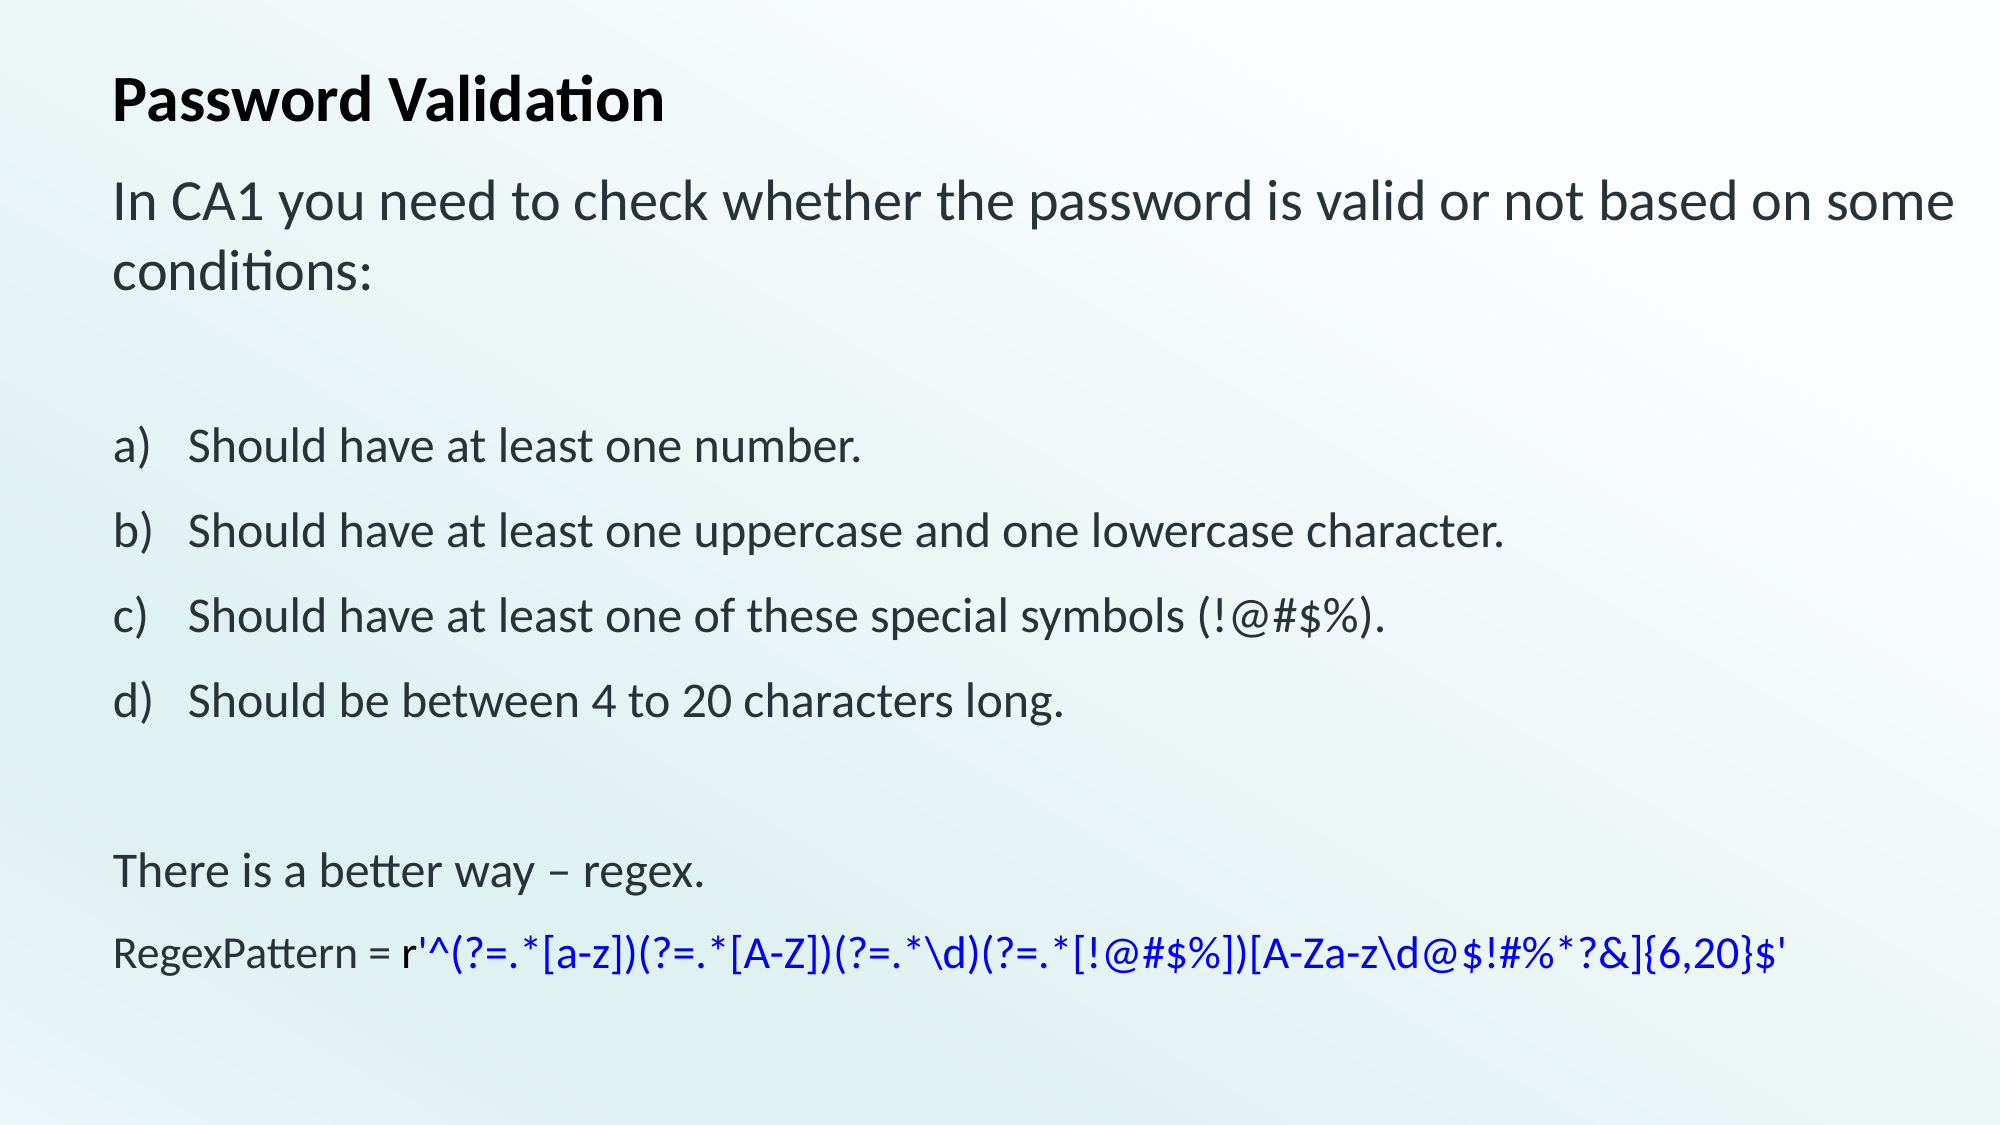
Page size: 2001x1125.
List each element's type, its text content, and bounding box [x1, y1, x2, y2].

title Password Validation [112, 55, 1888, 135]
list In CA1 you need to check whether the password is valid or not based on some conditions: Should have at least one number. Should have at least one uppercase and one lowercase character. Should have at least one of these special symbols (!@#$%). Should be between 4 to 20 characters long. There is a better way – regex. RegexPattern = r'^(?=.*[a-z])(?=.*[A-Z])(?=.*\d)(?=.*[!@#$%])[A-Za-z\d@$!#%*?&]{6,20}$' [112, 162, 1971, 1025]
picture [0, 0, 2000, 1125]
